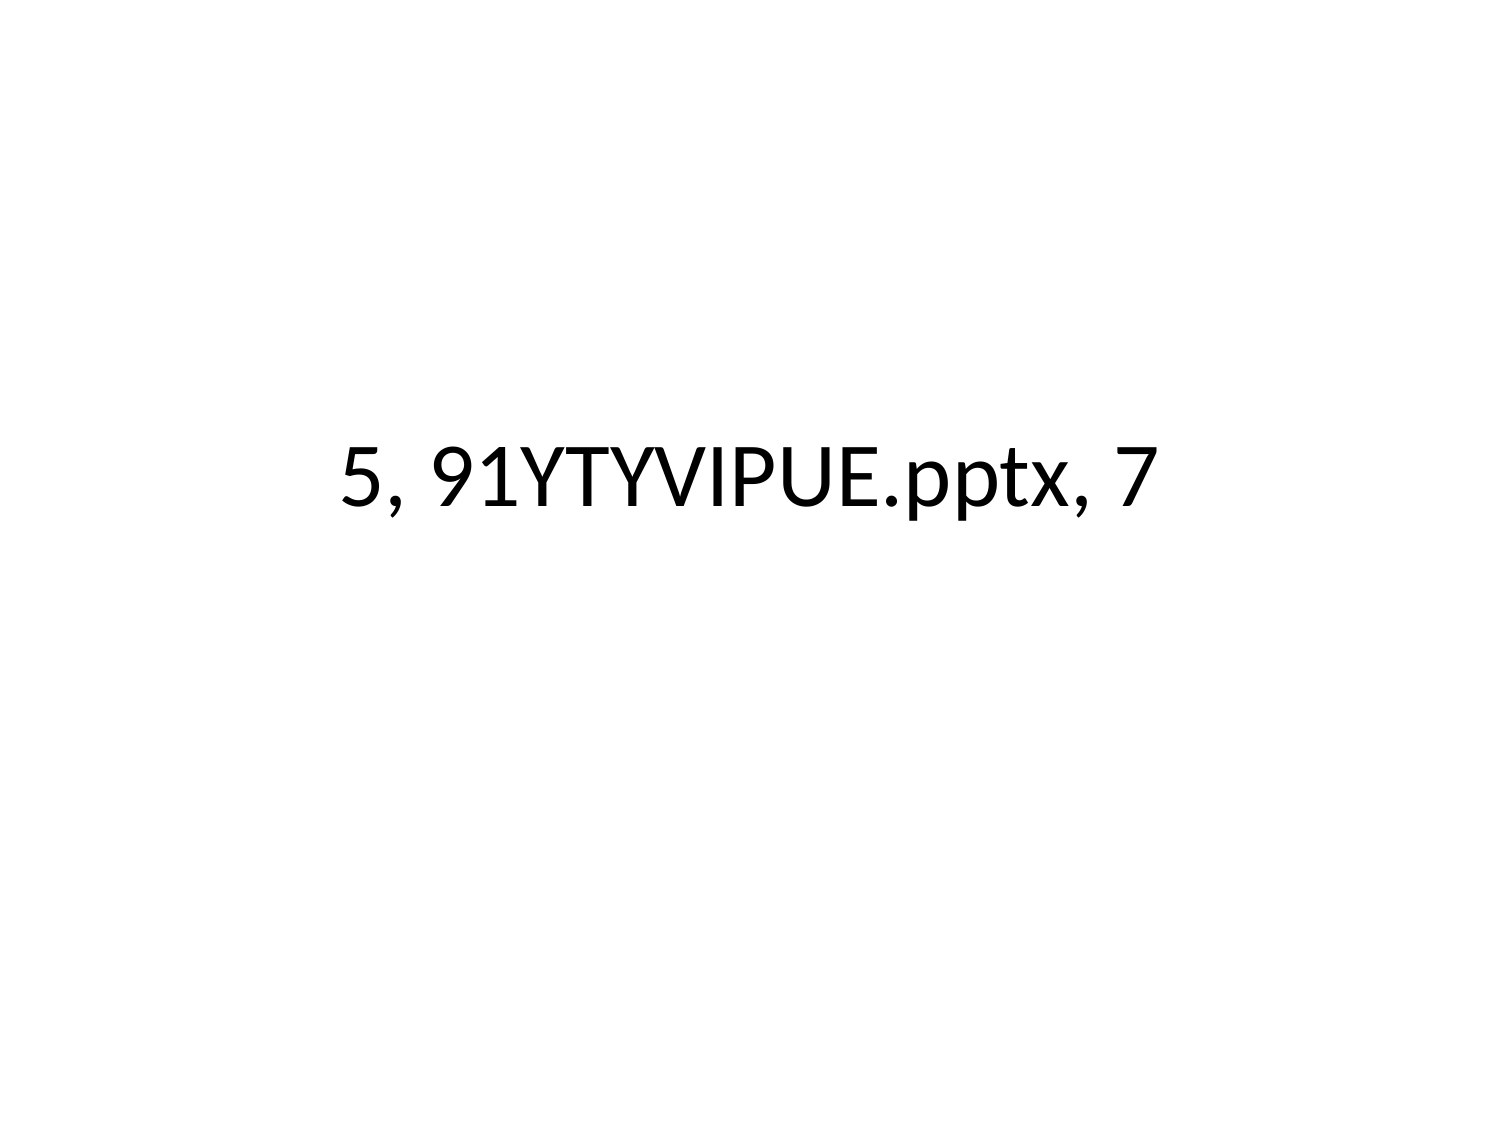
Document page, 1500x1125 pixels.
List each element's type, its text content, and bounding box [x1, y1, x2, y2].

title 5, 91YTYVIPUE.pptx, 7 [112, 349, 1388, 591]
